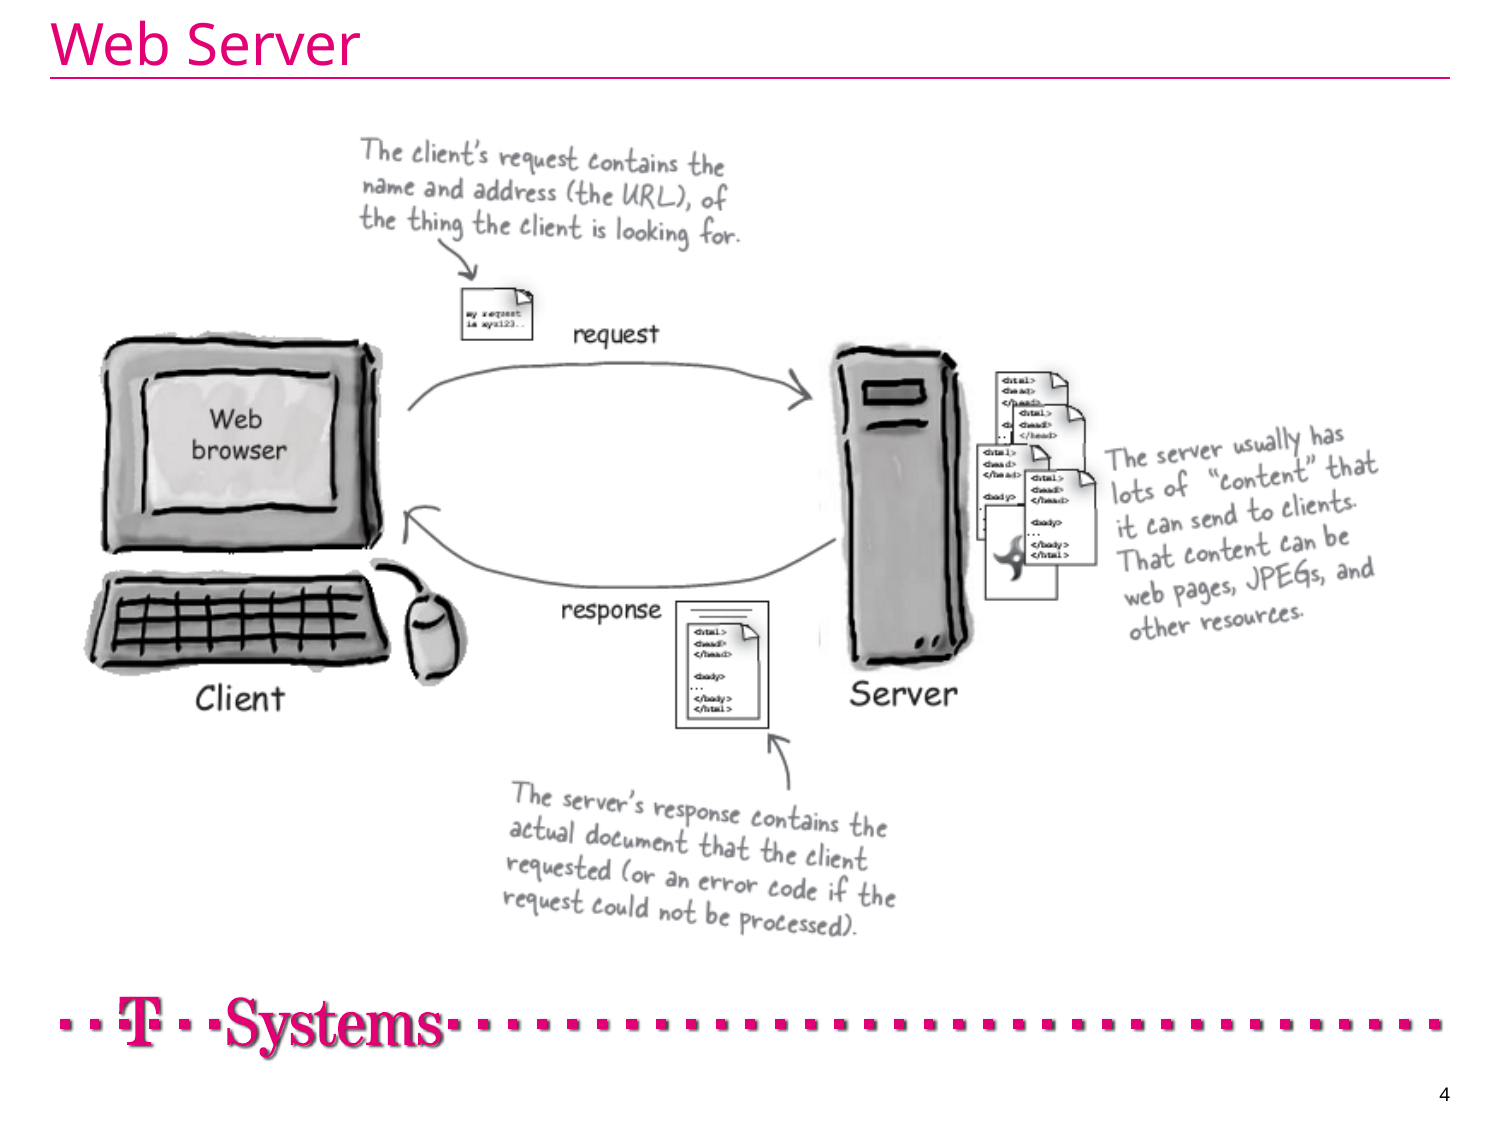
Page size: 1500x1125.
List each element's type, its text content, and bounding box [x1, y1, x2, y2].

title Web Server [50, 14, 1450, 91]
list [41, 93, 1471, 992]
slide_number 4 [1361, 1082, 1451, 1107]
